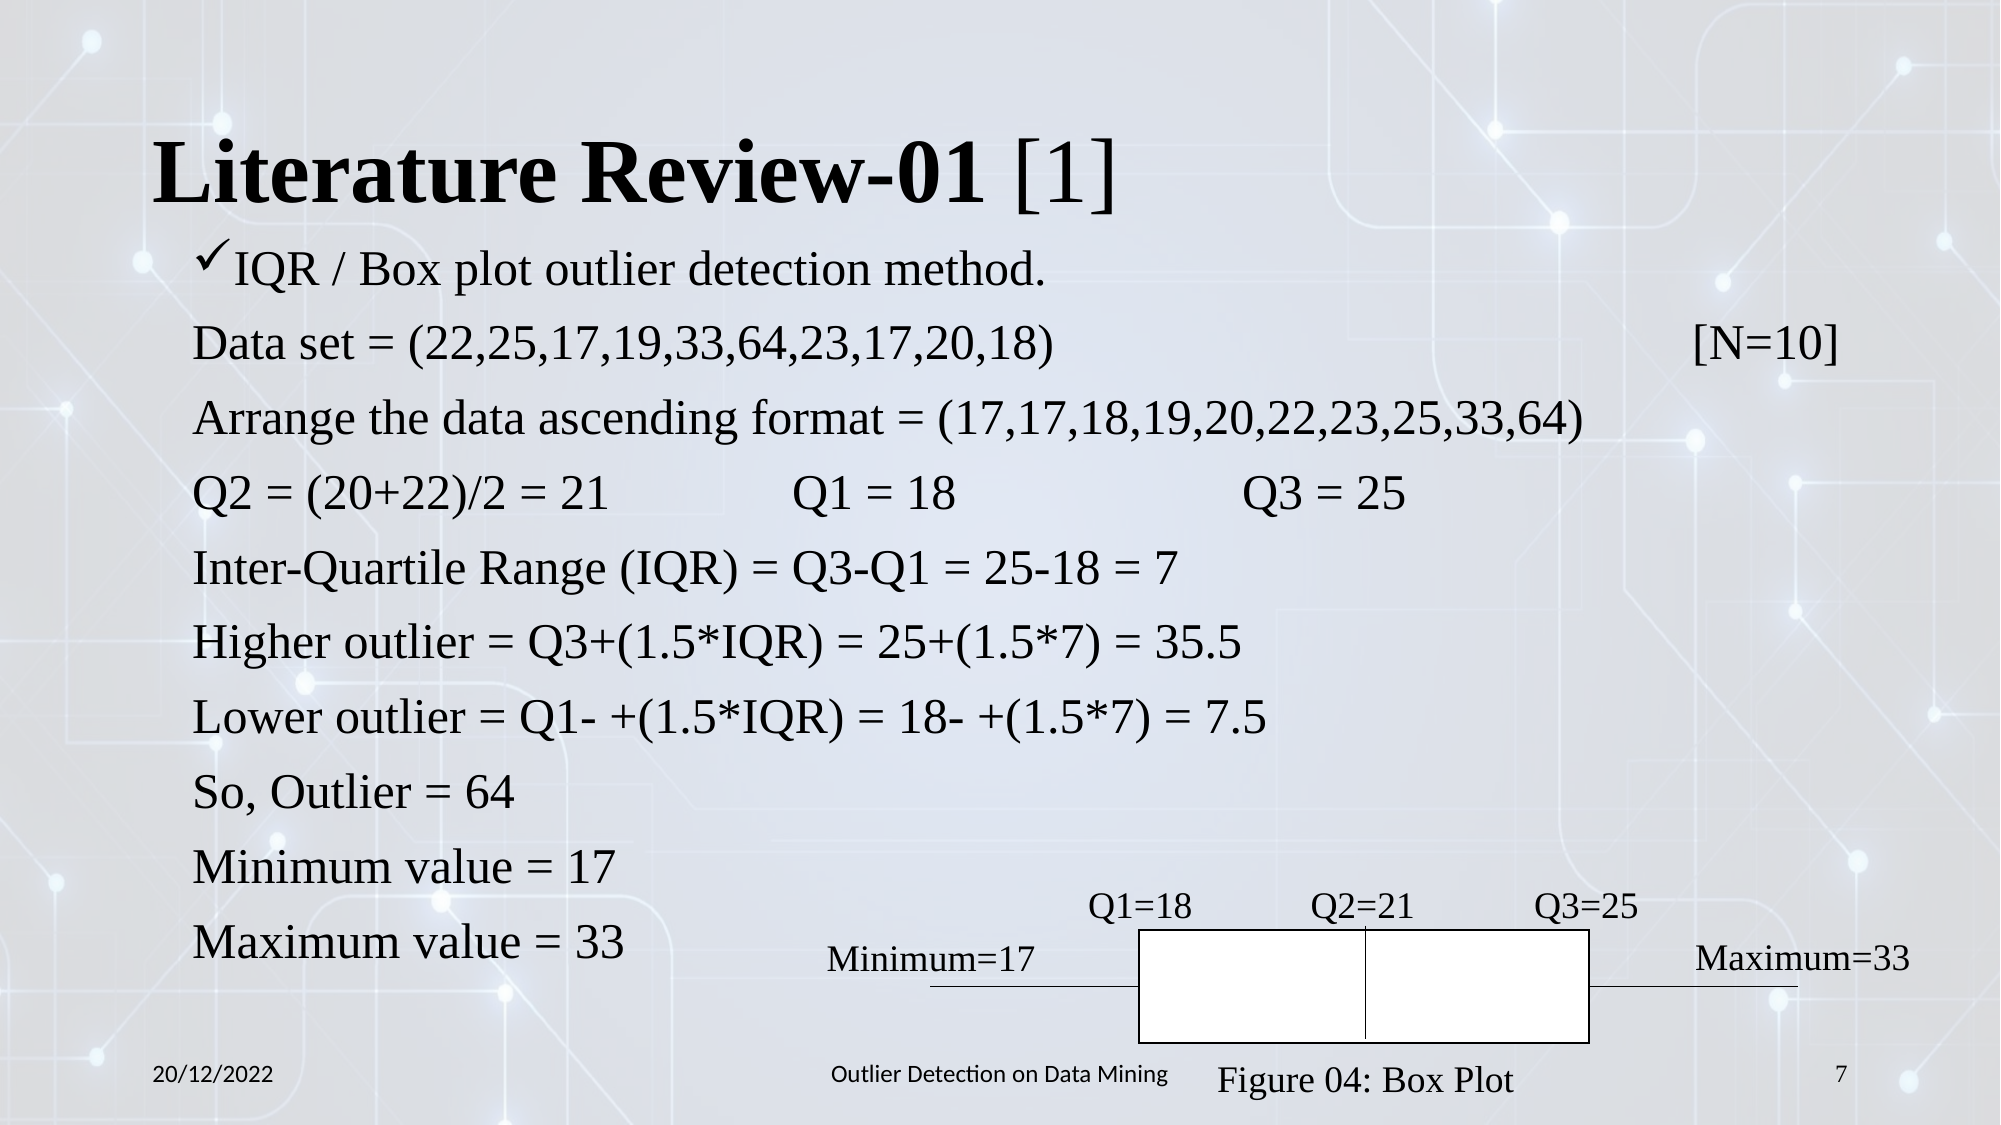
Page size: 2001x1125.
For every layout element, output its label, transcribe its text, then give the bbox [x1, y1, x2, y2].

text_box Minimum=17 [811, 926, 1051, 986]
text_box Q2=21 [1295, 873, 1431, 934]
text_box Figure 04: Box Plot [1202, 1047, 1540, 1107]
slide_number 7 [1412, 1042, 1863, 1103]
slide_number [137, 1042, 588, 1103]
text_box IQR / Box plot outlier detection method. Data set = (22,25,17,19,33,64,23,17,20,18) [N=10] Arrange the data ascending format = (17,17,18,19,20,22,23,25,33,64) Q2 = (20+22)/2 = 21 Q1 = 18 Q3 = 25 Inter-Quartile Range (IQR) = Q3-Q1 = 25-18 = 7 Higher outlier = Q3+(1.5*IQR) = 25+(1.5*7) = 35.5 Lower outlier = Q1- +(1.5*IQR) = 18- +(1.5*7) = 7.5 So, Outlier = 64 Minimum value = 17 Maximum value = 33 [177, 234, 2000, 1014]
text_box Q3=25 [1519, 873, 1654, 934]
text_box Maximum=33 [1680, 925, 1926, 986]
footer Outlier Detection on Data Mining [662, 1042, 1338, 1103]
text_box Q1=18 [1073, 873, 1208, 934]
text_box [1138, 929, 1590, 1044]
title Literature Review-01 [1] [137, 111, 1927, 235]
